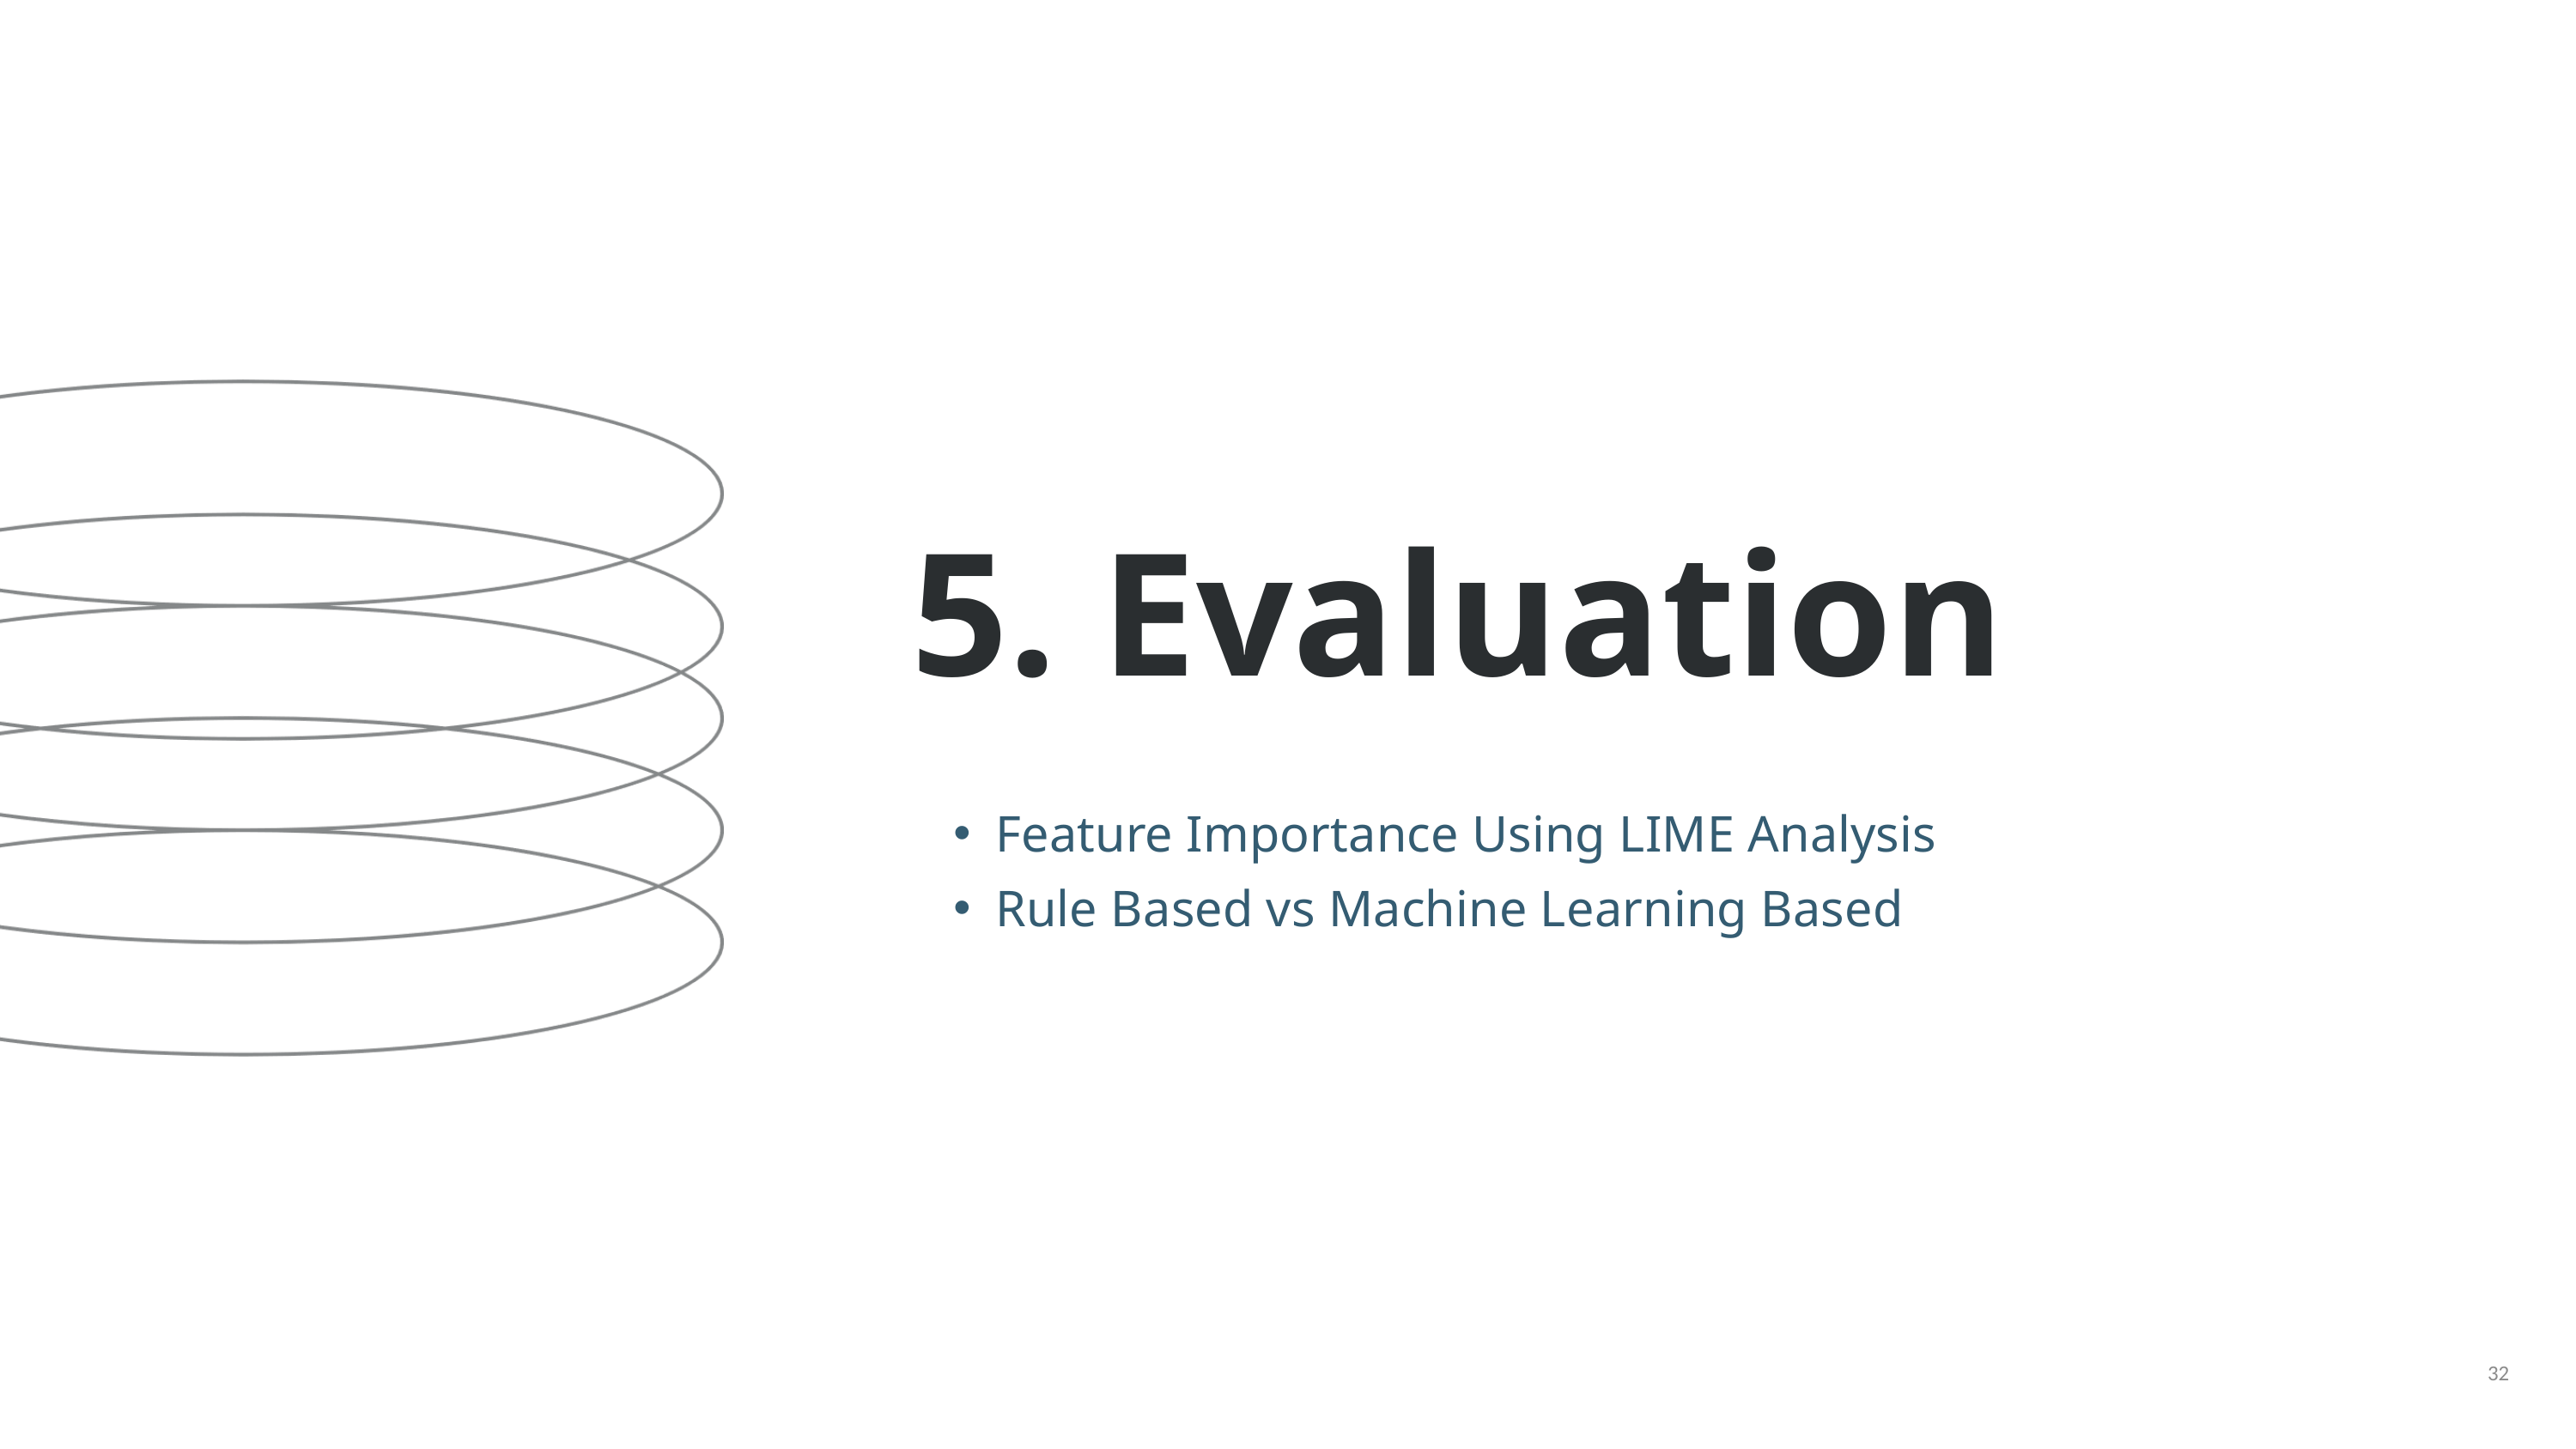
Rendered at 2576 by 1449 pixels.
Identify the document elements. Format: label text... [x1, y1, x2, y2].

text_box [0, 379, 724, 1057]
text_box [911, 506, 2387, 931]
slide_number 32 [2221, 1346, 2523, 1398]
